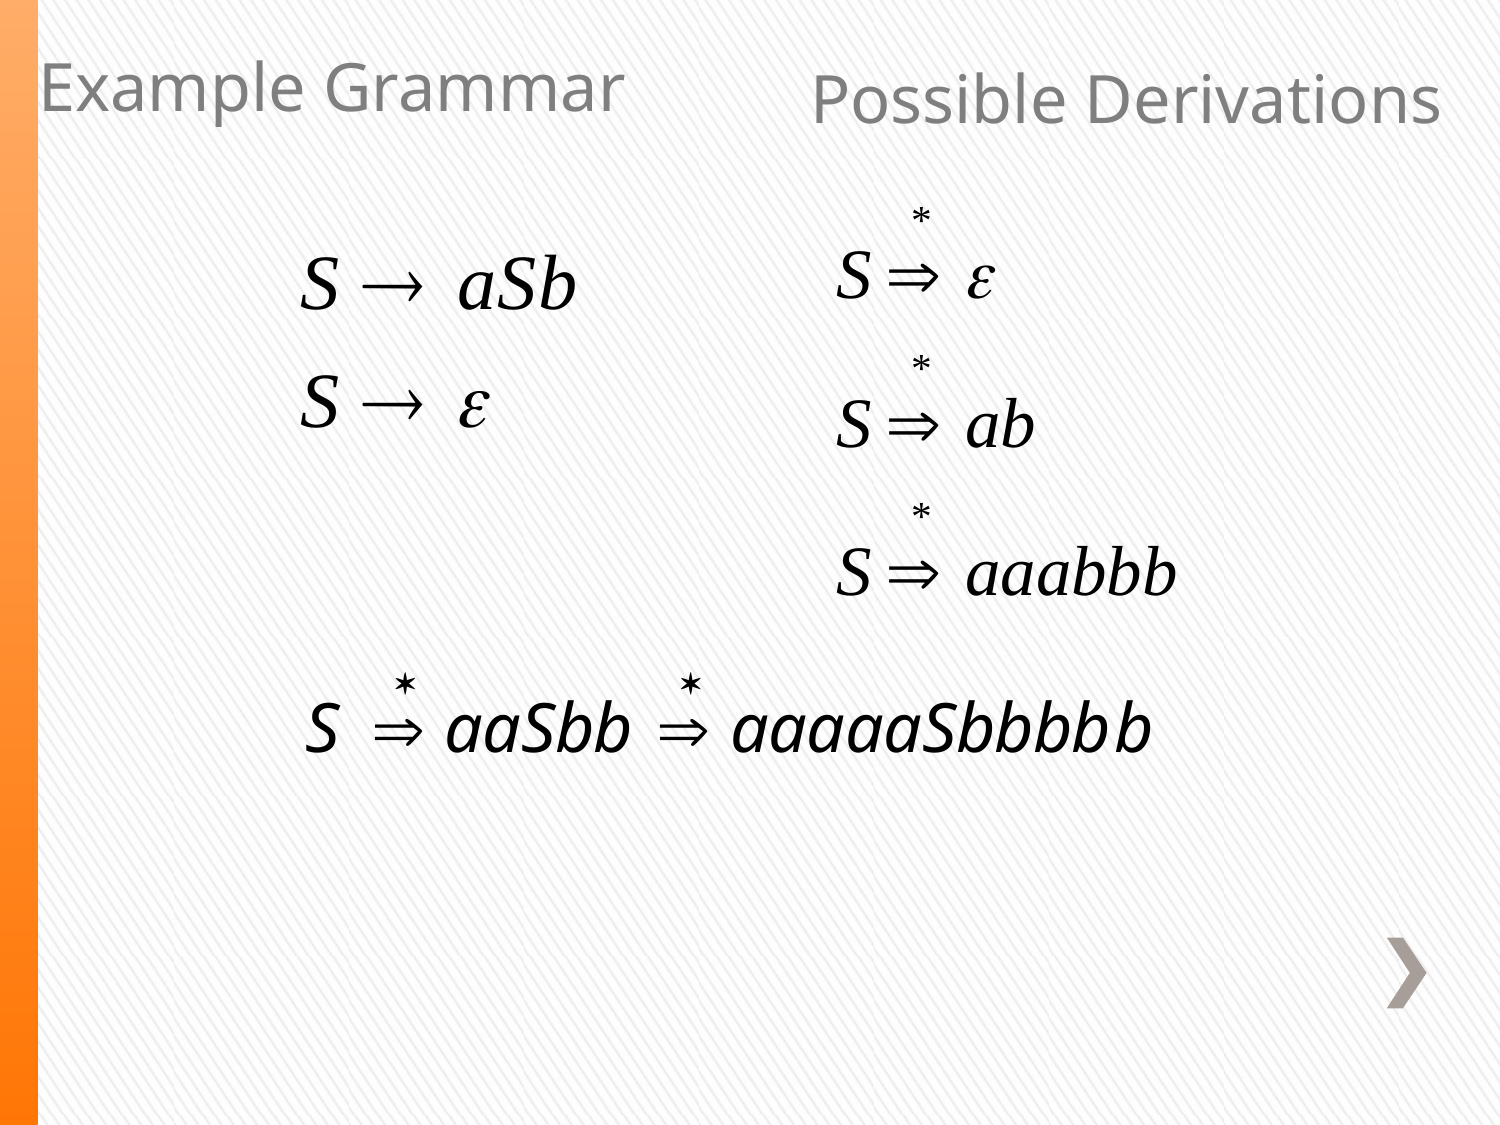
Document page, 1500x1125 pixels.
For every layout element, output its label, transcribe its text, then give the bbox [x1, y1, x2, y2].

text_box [287, 237, 588, 447]
text_box [0, 281, 37, 285]
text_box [299, 649, 1176, 770]
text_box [824, 186, 1192, 613]
text_box Possible Derivations [795, 49, 1458, 145]
text_box Example Grammar [23, 37, 641, 133]
